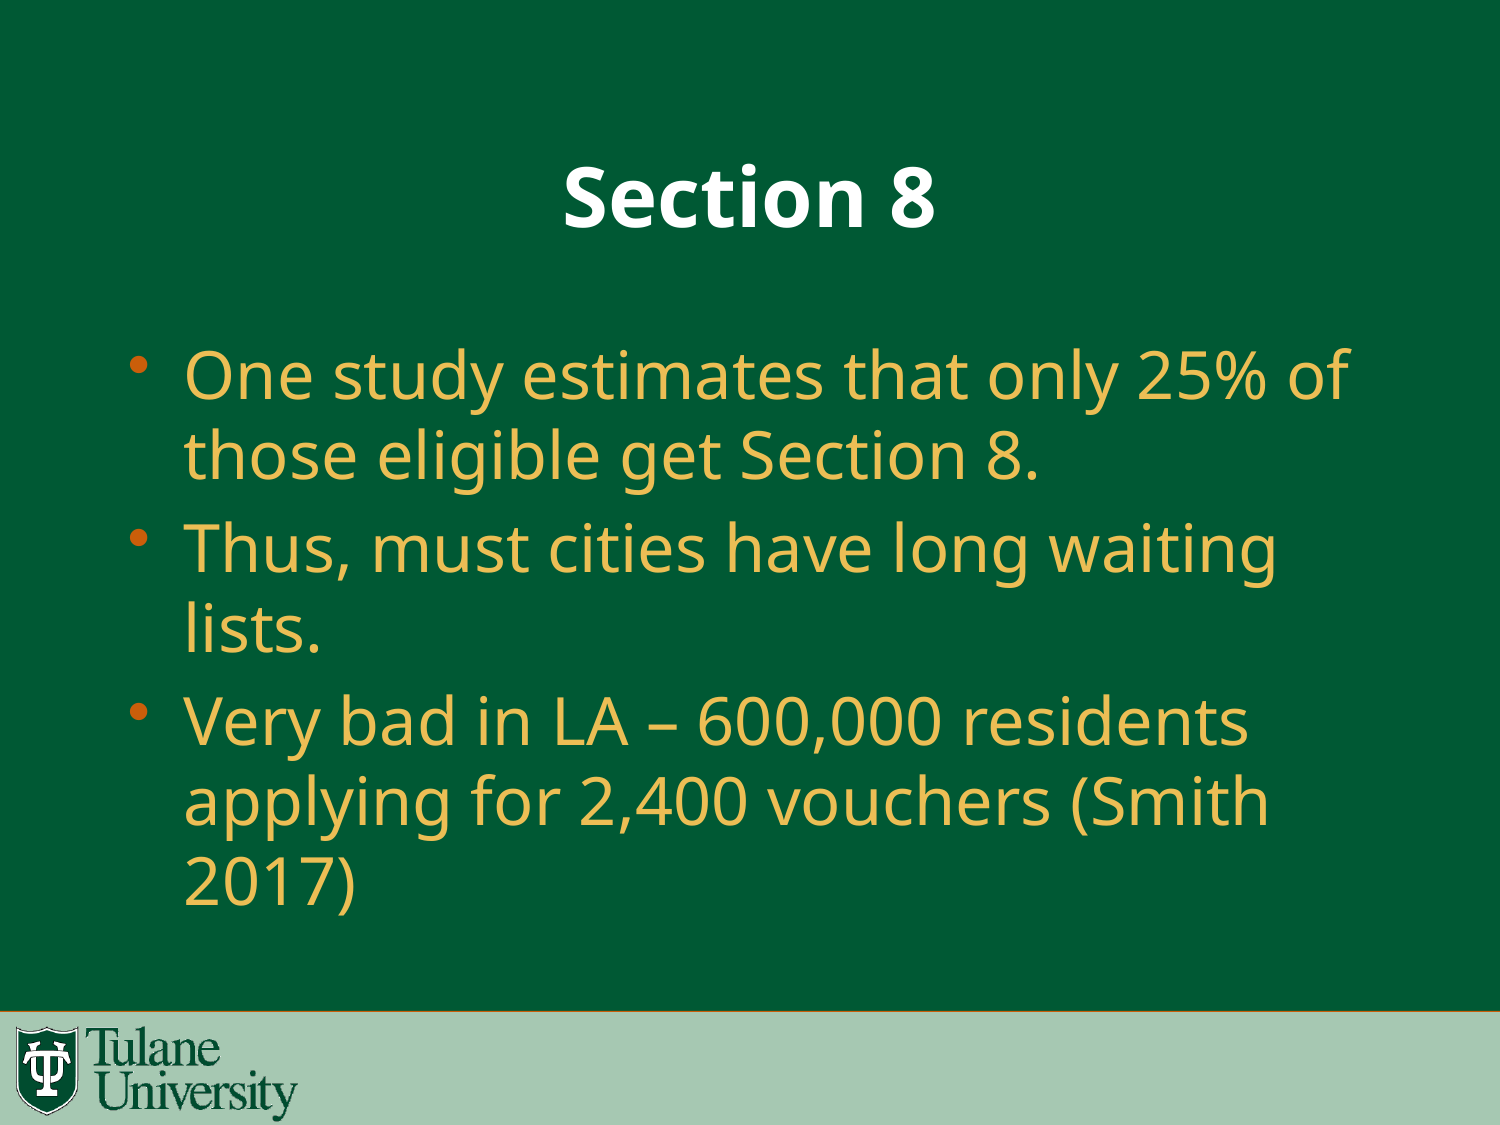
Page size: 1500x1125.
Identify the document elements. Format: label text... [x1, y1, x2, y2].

title Section 8 [112, 99, 1388, 288]
picture [0, 1012, 313, 1125]
list One study estimates that only 25% of those eligible get Section 8. Thus, must cities have long waiting lists. Very bad in LA – 600,000 residents applying for 2,400 vouchers (Smith 2017) [112, 324, 1388, 1000]
